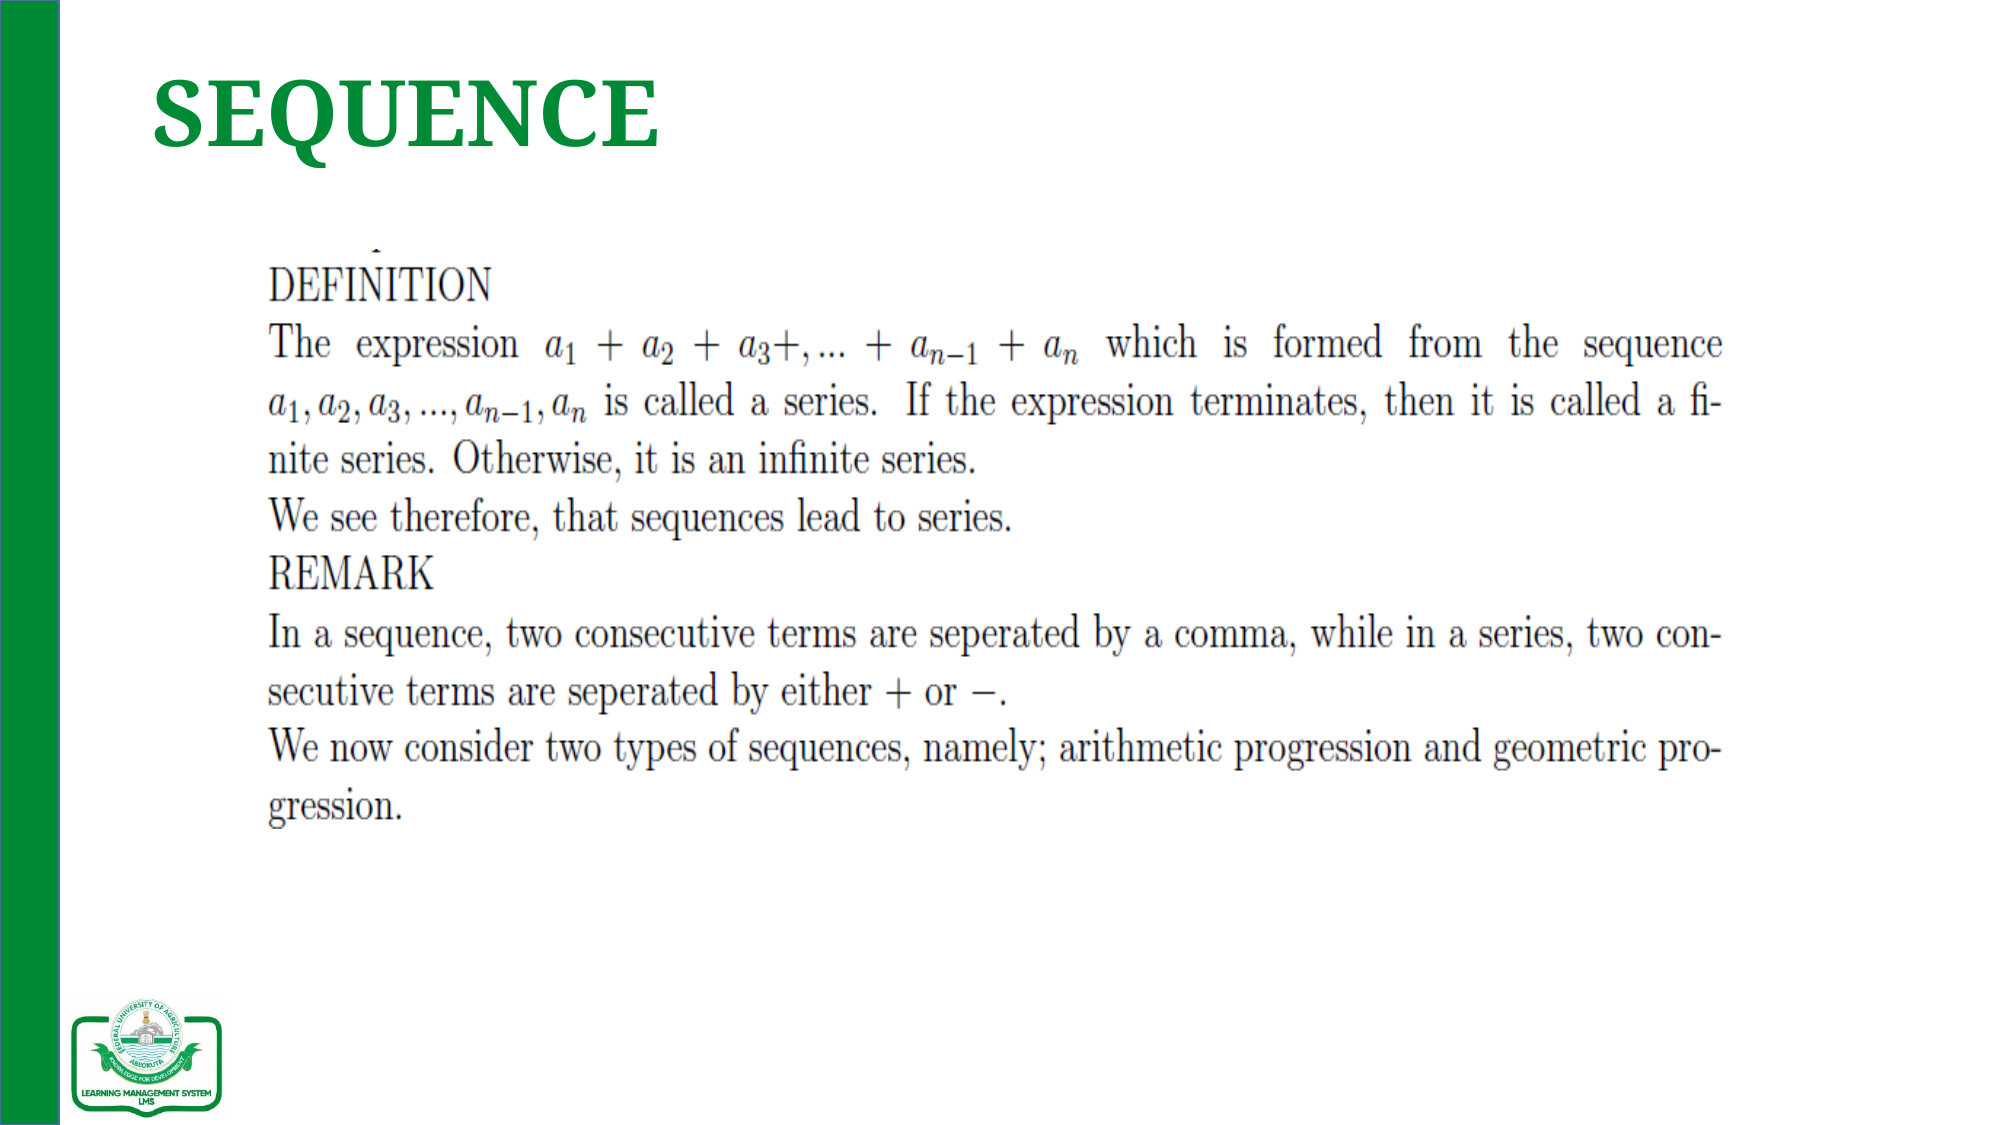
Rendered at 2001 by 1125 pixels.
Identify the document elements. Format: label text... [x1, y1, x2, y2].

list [137, 249, 1863, 829]
title SEQUENCE [137, 59, 1863, 174]
picture [66, 996, 226, 1120]
